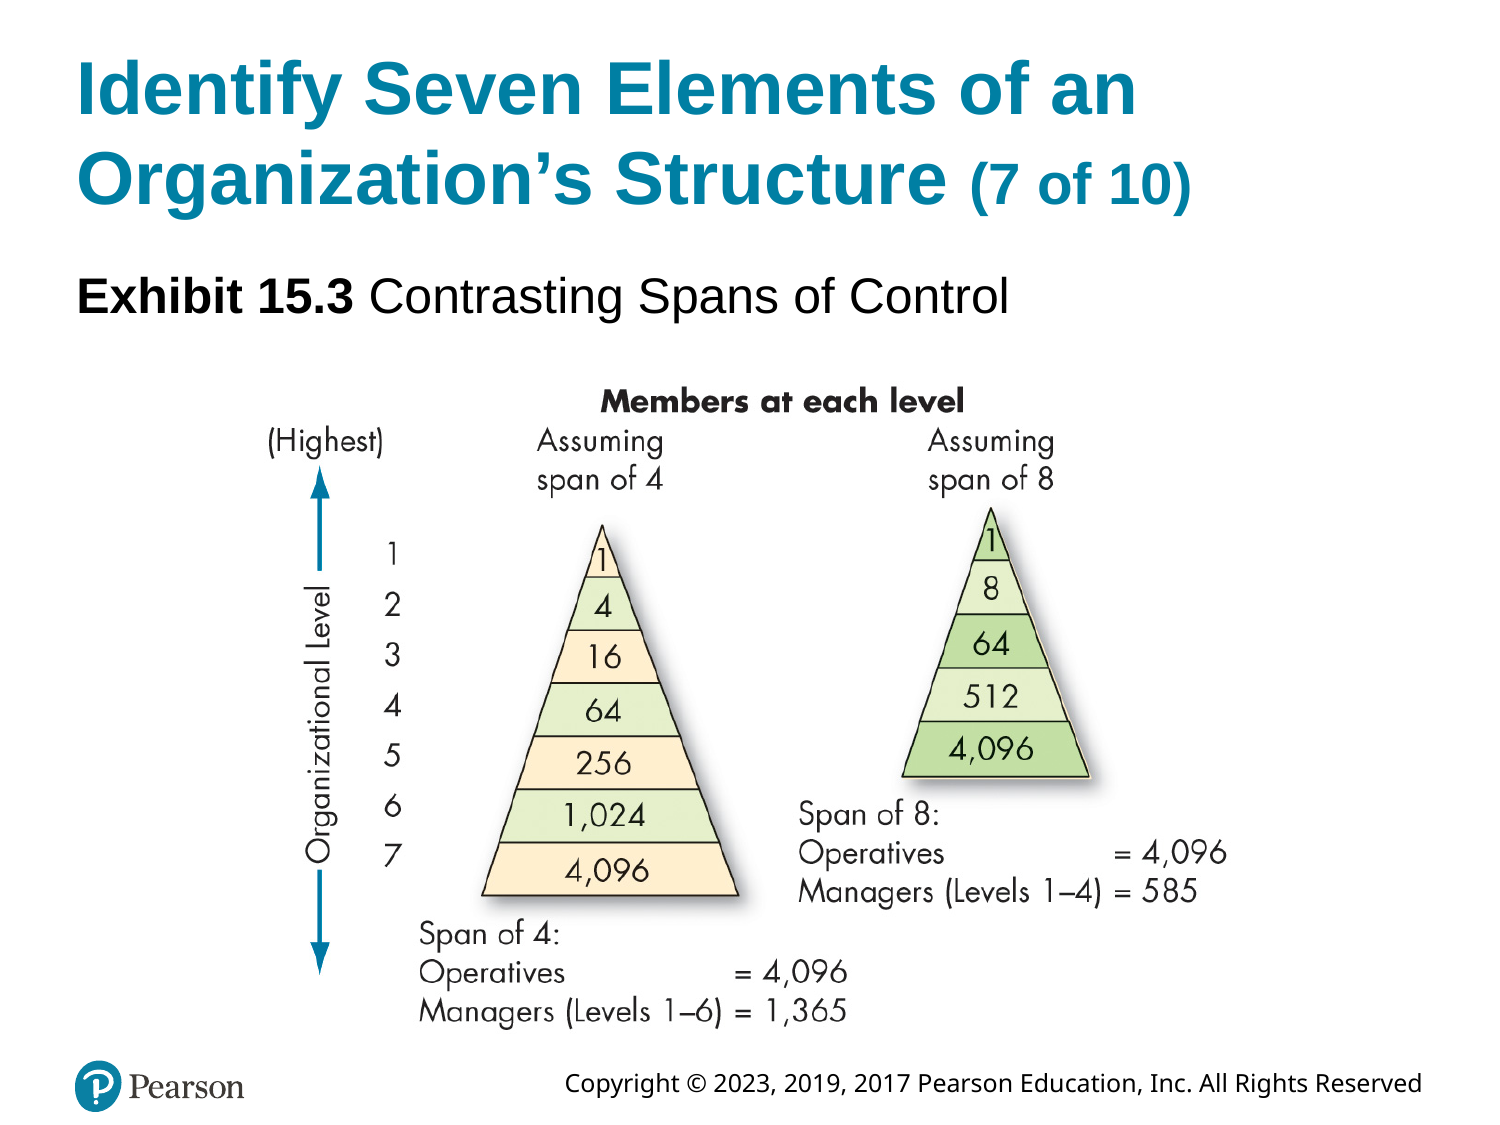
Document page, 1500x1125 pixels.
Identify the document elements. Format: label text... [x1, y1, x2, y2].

list Exhibit 15.3 Contrasting Spans of Control [76, 0, 1427, 616]
picture [264, 381, 1232, 1034]
